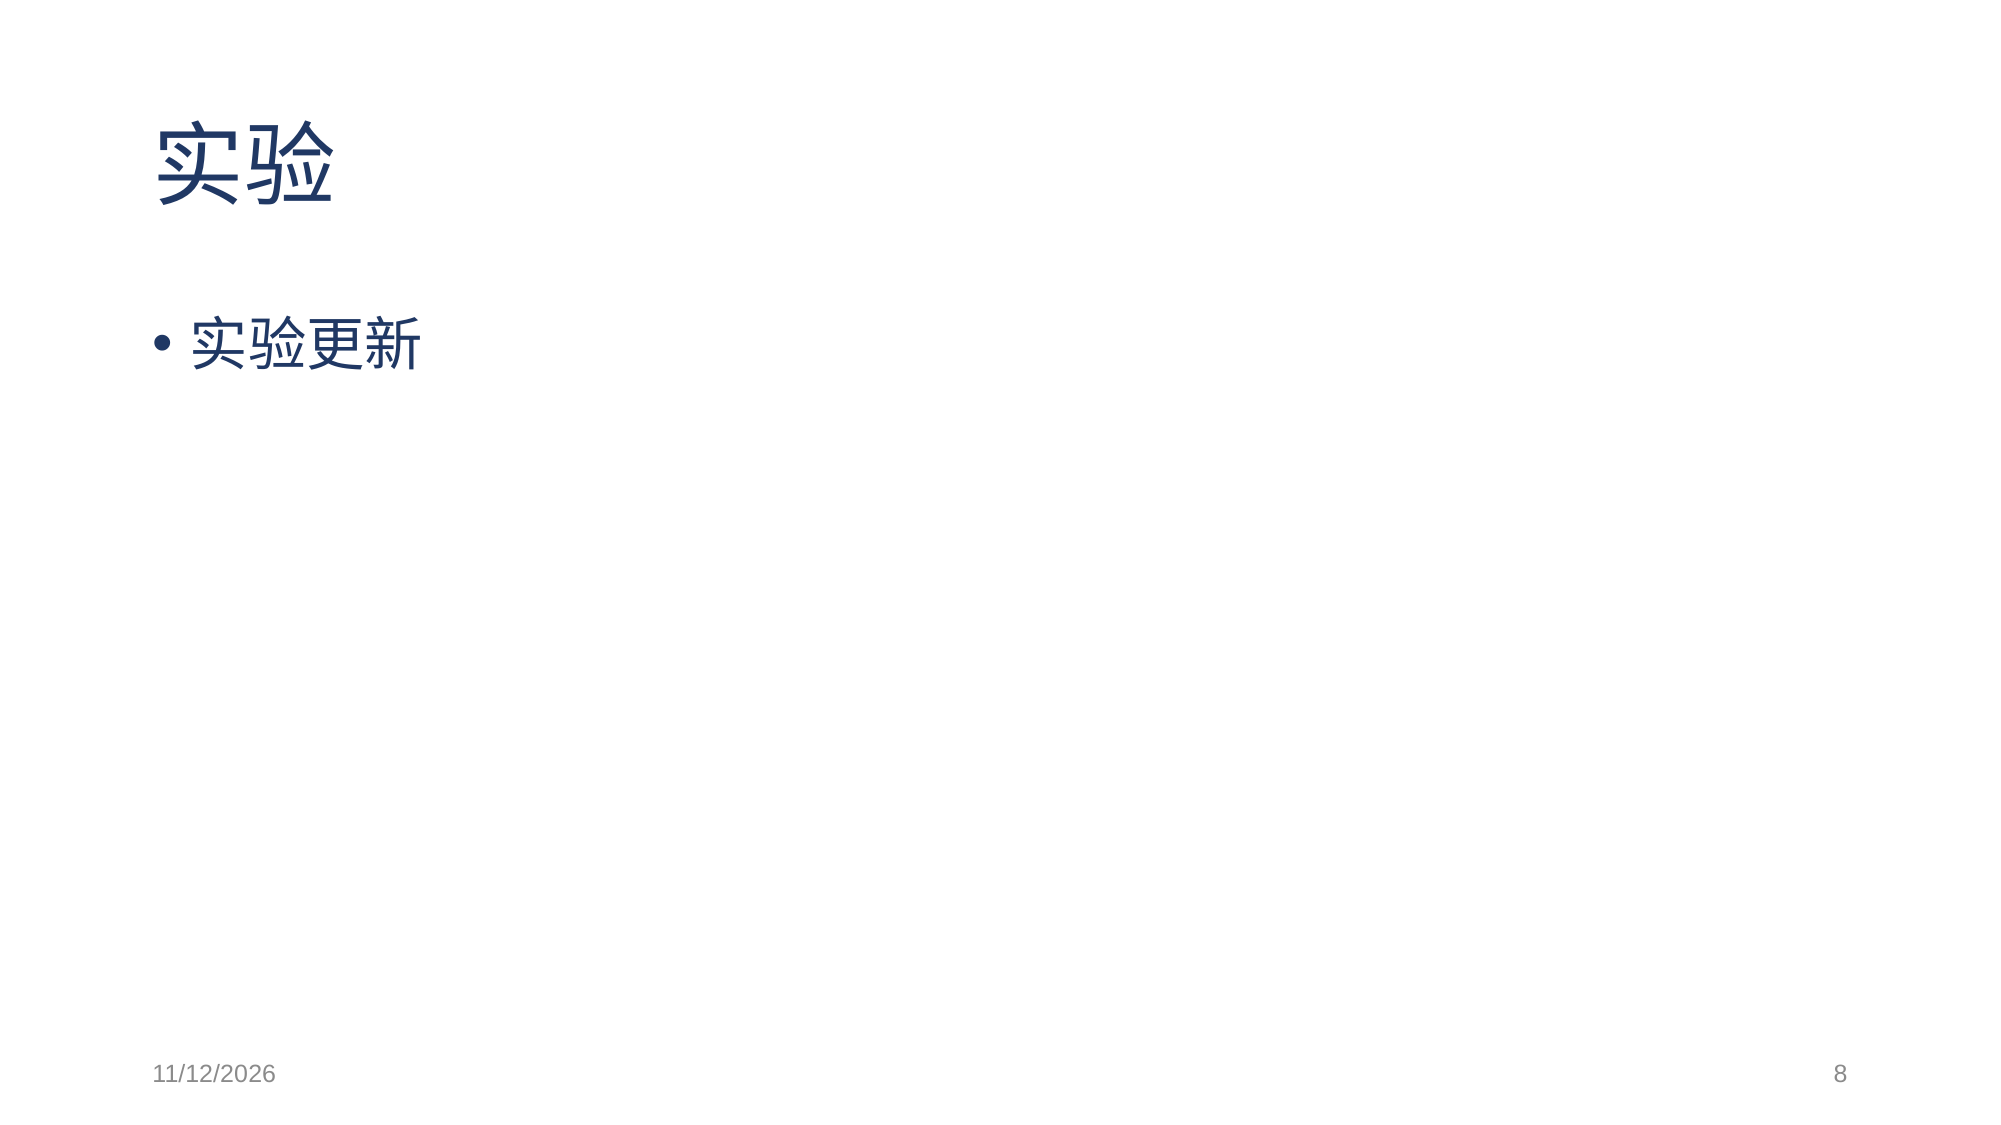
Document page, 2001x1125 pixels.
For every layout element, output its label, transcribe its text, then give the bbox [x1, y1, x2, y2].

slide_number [137, 1042, 588, 1103]
title 实验 [137, 59, 1863, 278]
slide_number 8 [1412, 1042, 1863, 1103]
list 实验更新 [137, 299, 1863, 1014]
